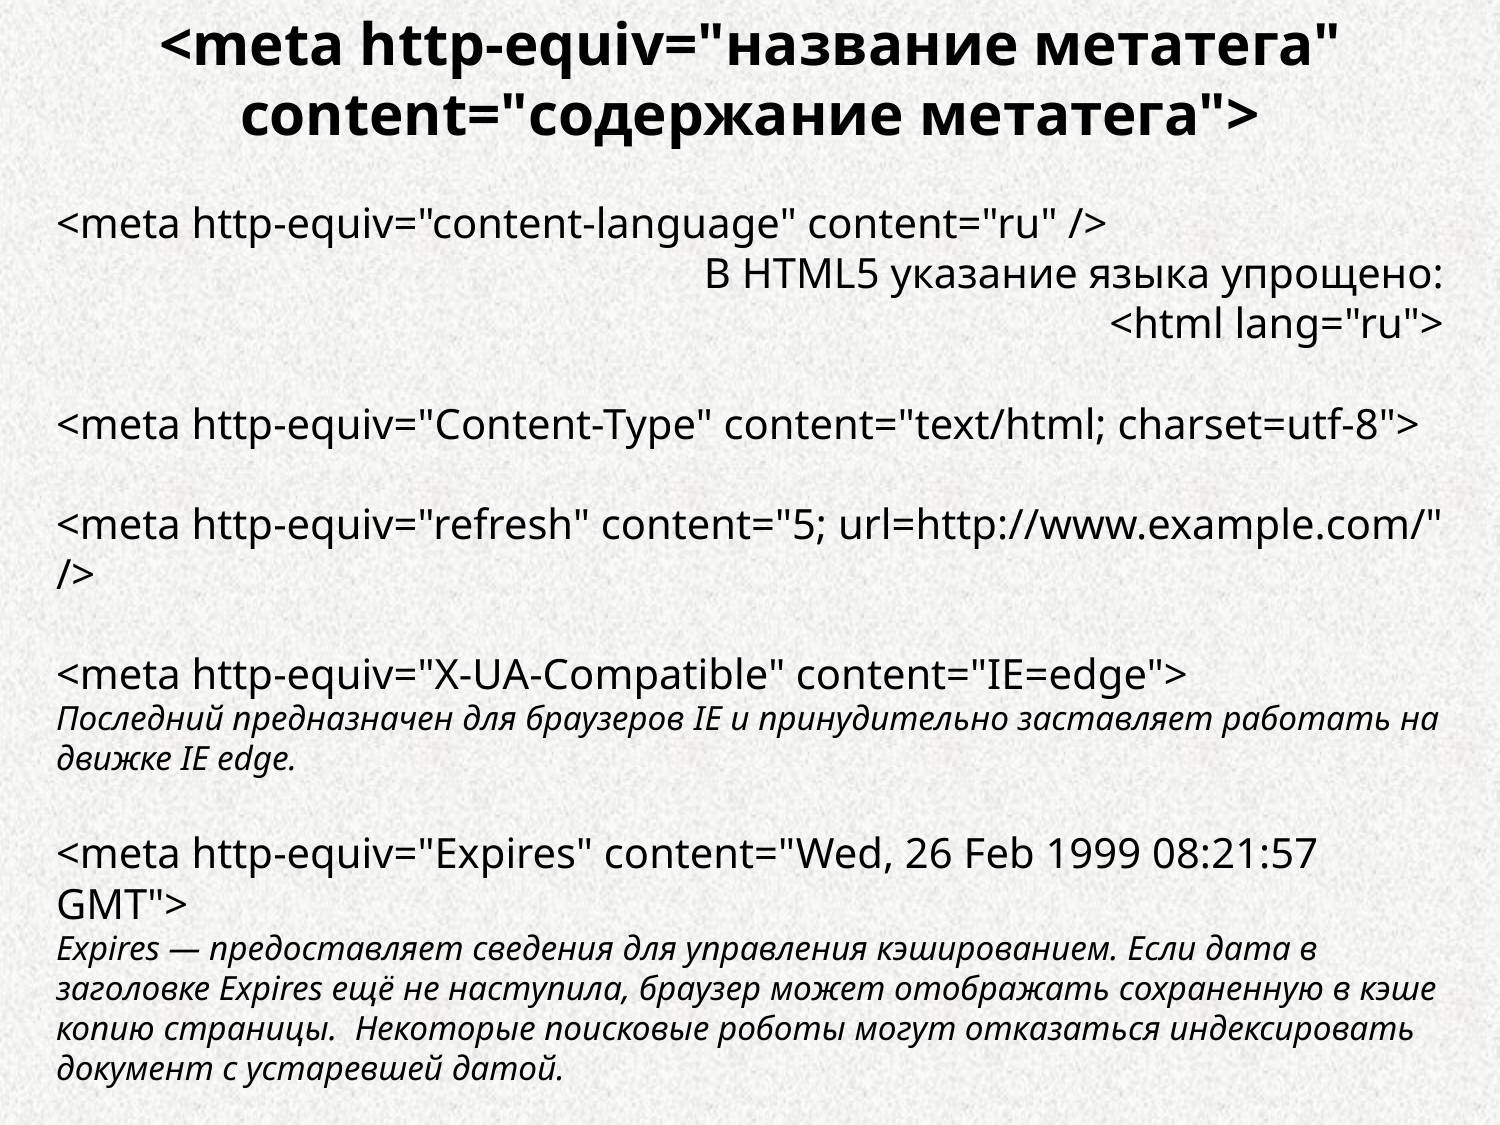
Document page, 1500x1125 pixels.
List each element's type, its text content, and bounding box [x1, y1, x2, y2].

text_box <meta http-equiv="название метатега" content="содержание метатега"> <meta http-equiv="content-language" content="ru" /> В HTML5 указание языка упрощено: <html lang="ru"> <meta http-equiv="Content-Type" content="text/html; charset=utf-8"> <meta http-equiv="refresh" content="5; url=http://www.example.com/" /> <meta http-equiv="X-UA-Compatible" content="IE=edge"> Последний предназначен для браузеров IE и принудительно заставляет работать на движке IE edge. <meta http-equiv="Expires" content="Wed, 26 Feb 1999 08:21:57 GMT"> Expires — предоставляет сведения для управления кэшированием. Если дата в заголовке Expires ещё не наступила, браузер может отображать сохраненную в кэше копию страницы. Некоторые поисковые роботы могут отказаться индексировать документ с устаревшей датой. [41, 0, 1459, 1125]
